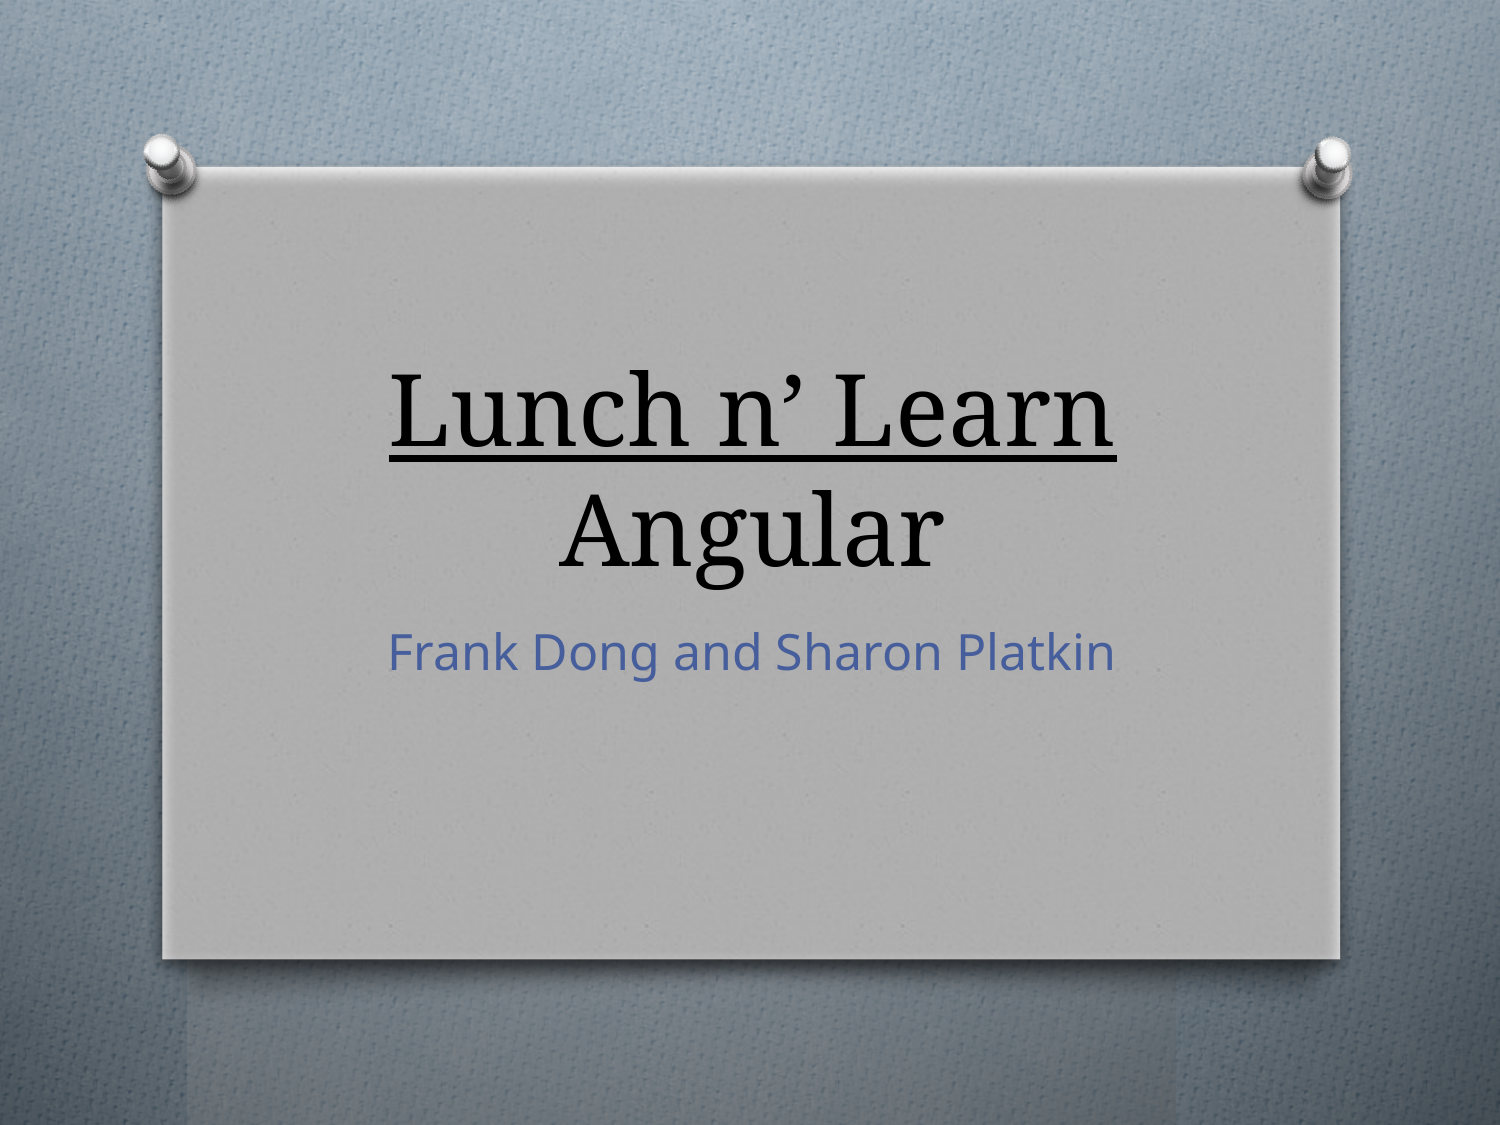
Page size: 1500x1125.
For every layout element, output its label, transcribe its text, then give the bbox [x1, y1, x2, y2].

picture [1274, 109, 1396, 230]
title Lunch n’ Learn Angular [283, 294, 1223, 595]
subtitle Frank Dong and Sharon Platkin [283, 612, 1221, 863]
picture [112, 100, 235, 224]
